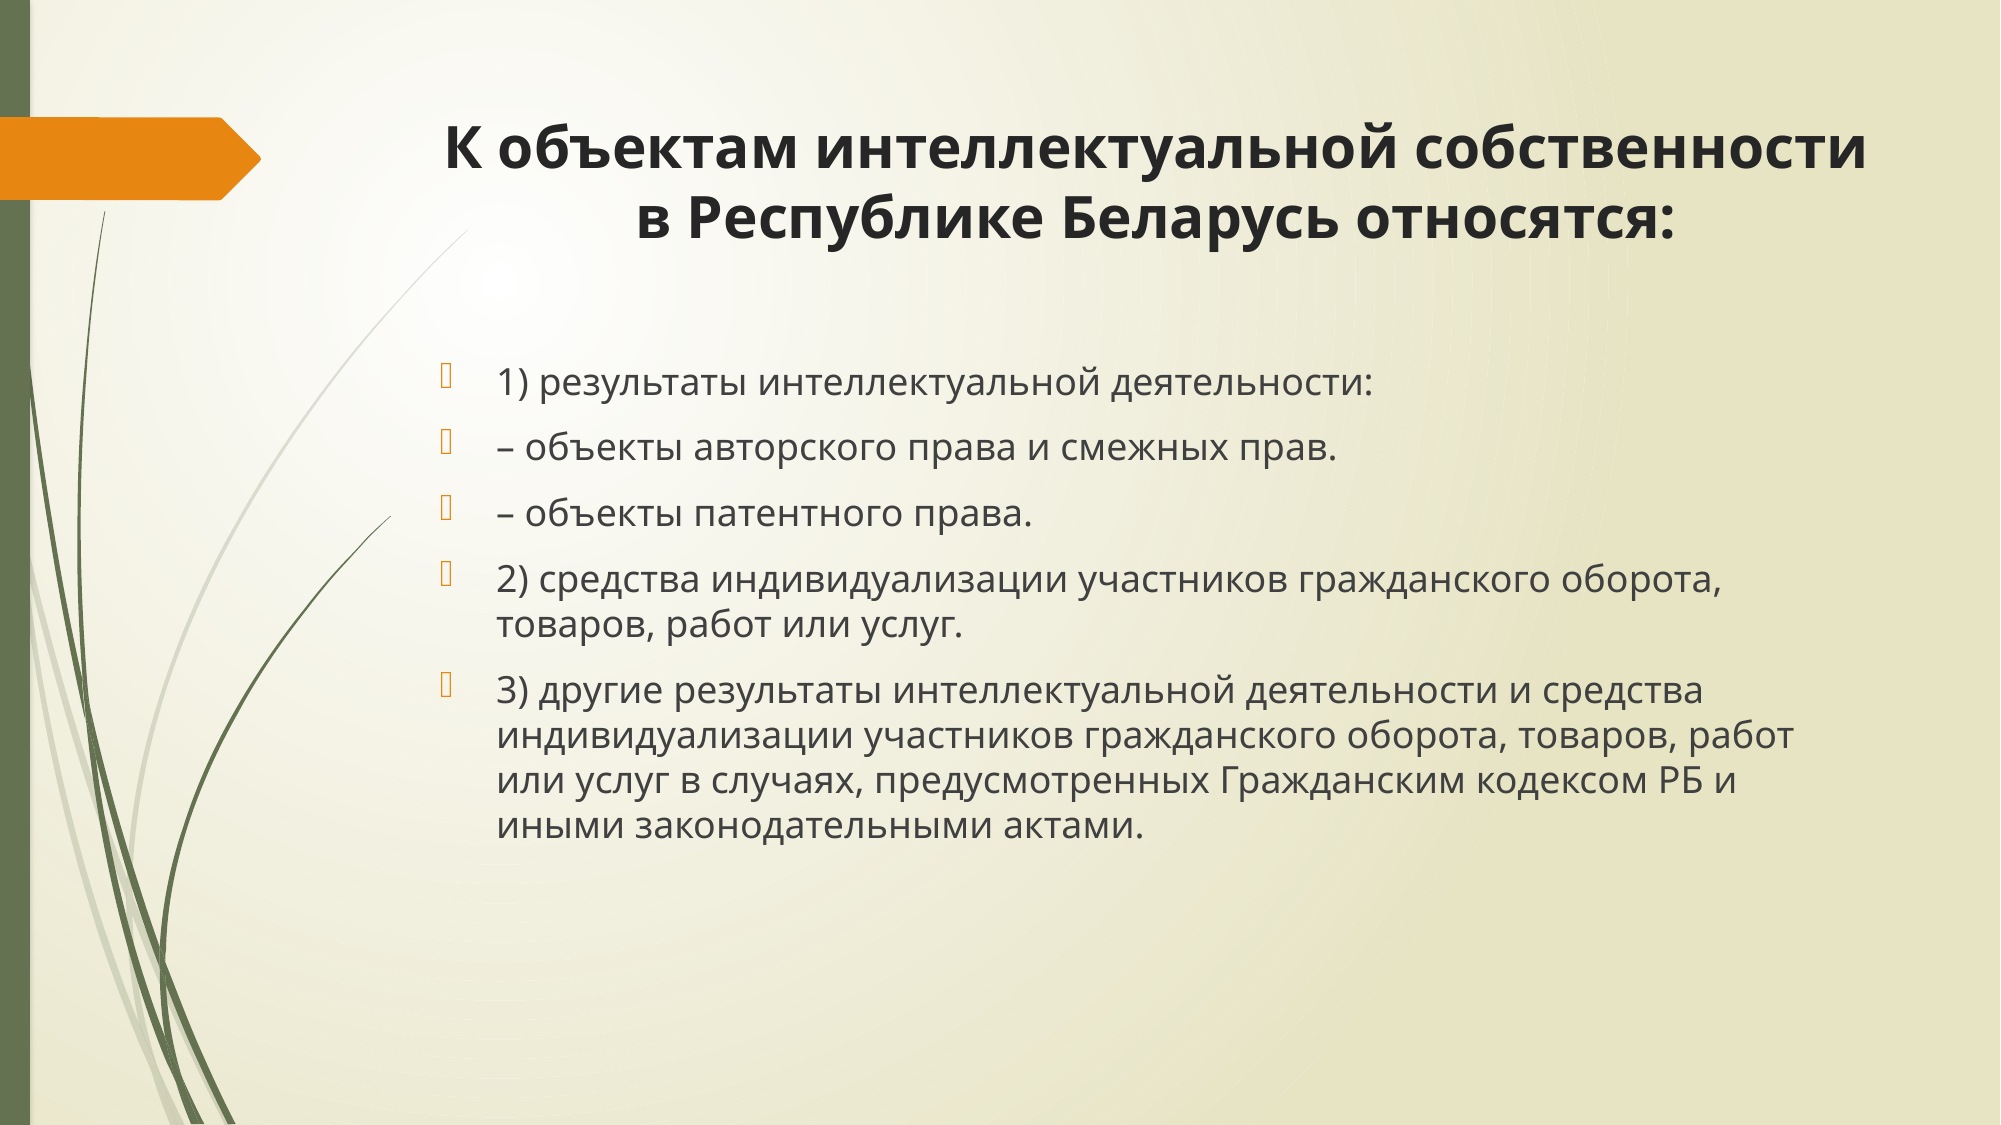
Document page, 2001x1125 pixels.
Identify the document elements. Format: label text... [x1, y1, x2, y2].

title К объектам интеллектуальной собственности в Республике Беларусь относятся: [425, 102, 1888, 313]
list 1) результаты интеллектуальной деятельности: – объекты авторского права и смежных прав. – объекты патентного права. 2) средства индивидуализации участников гражданского оборота, товаров, работ или услуг. 3) другие результаты интеллектуальной деятельности и средства индивидуализации участников гражданского оборота, товаров, работ или услуг в случаях, предусмотренных Гражданским кодексом РБ и иными законодательными актами. [424, 350, 1888, 970]
